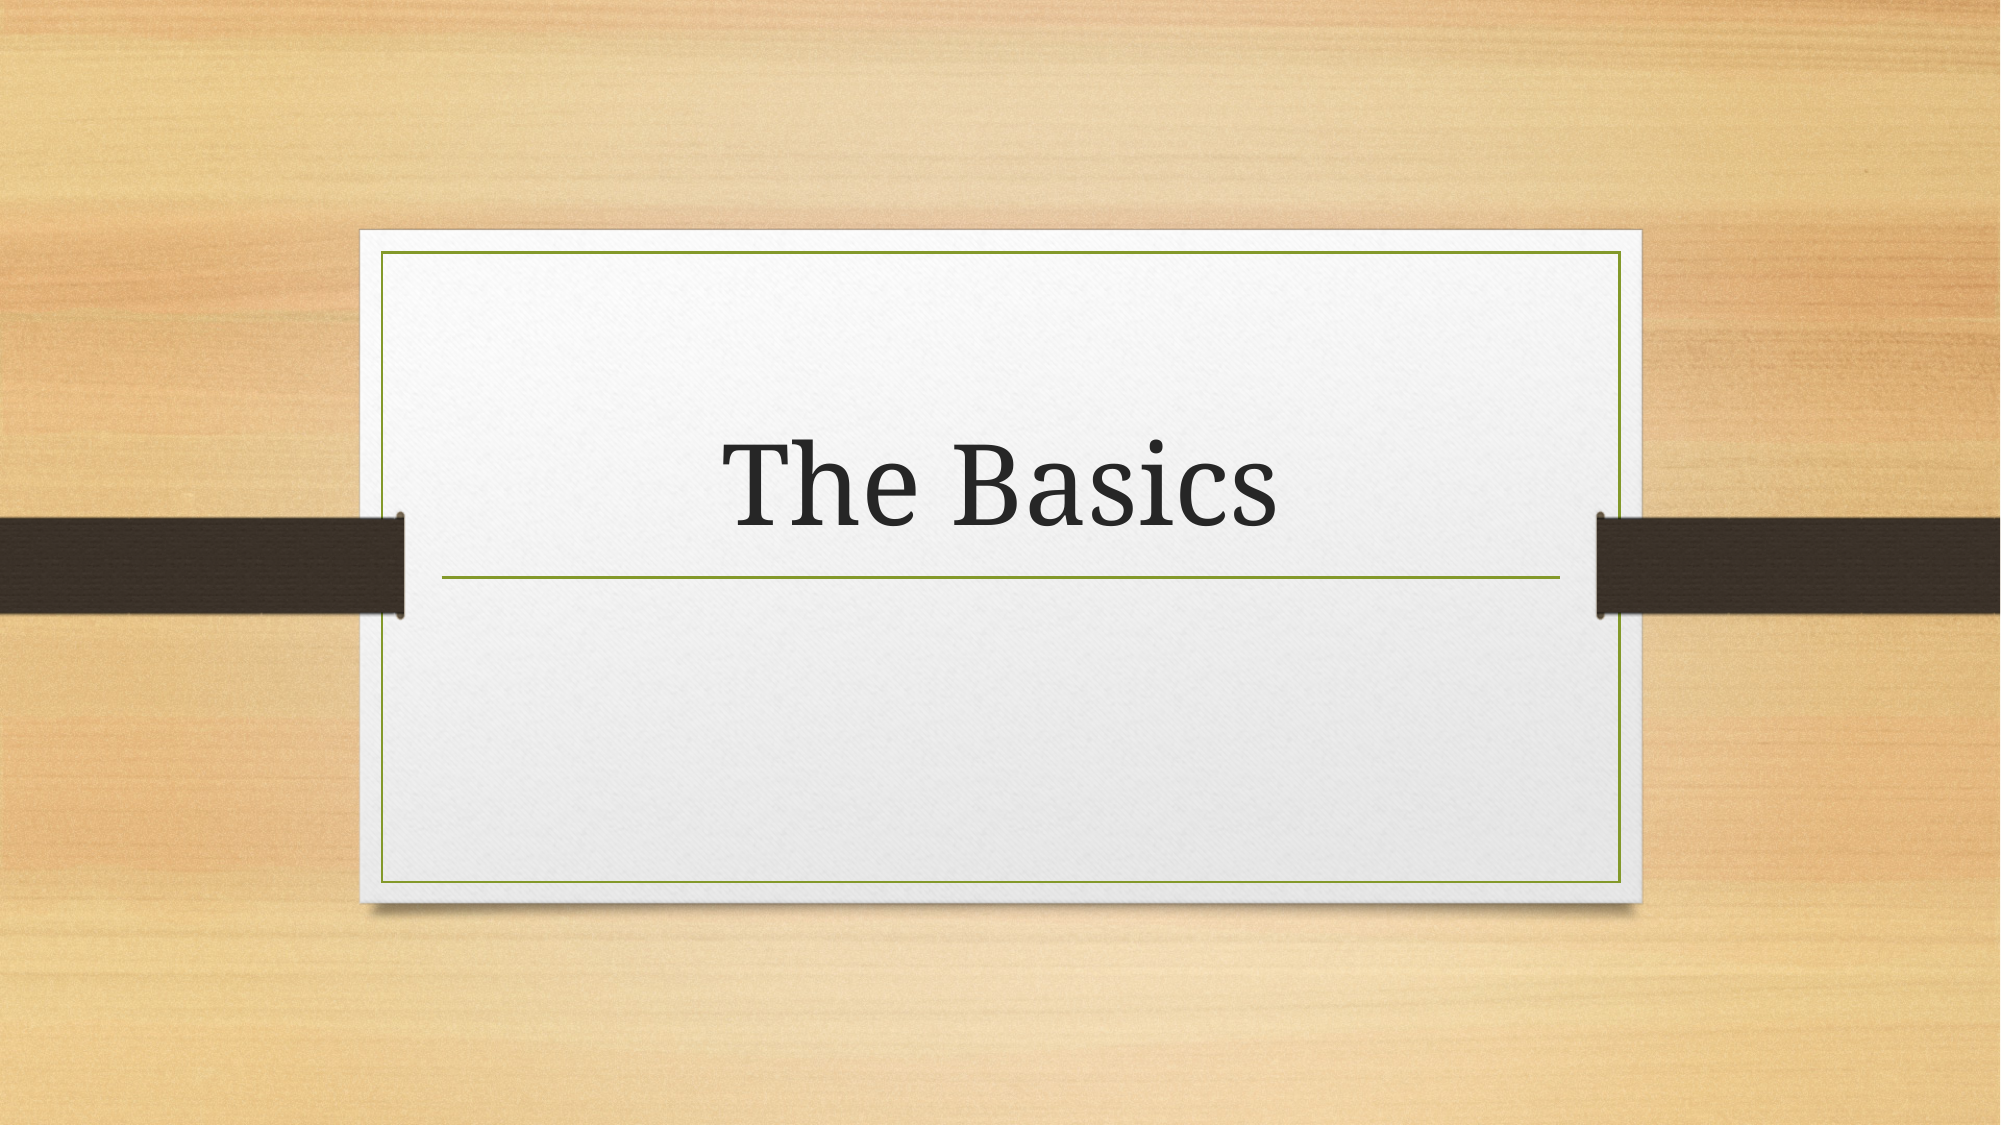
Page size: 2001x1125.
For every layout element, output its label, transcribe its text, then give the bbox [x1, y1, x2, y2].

title The Basics [441, 306, 1560, 556]
picture [0, 0, 2001, 1125]
